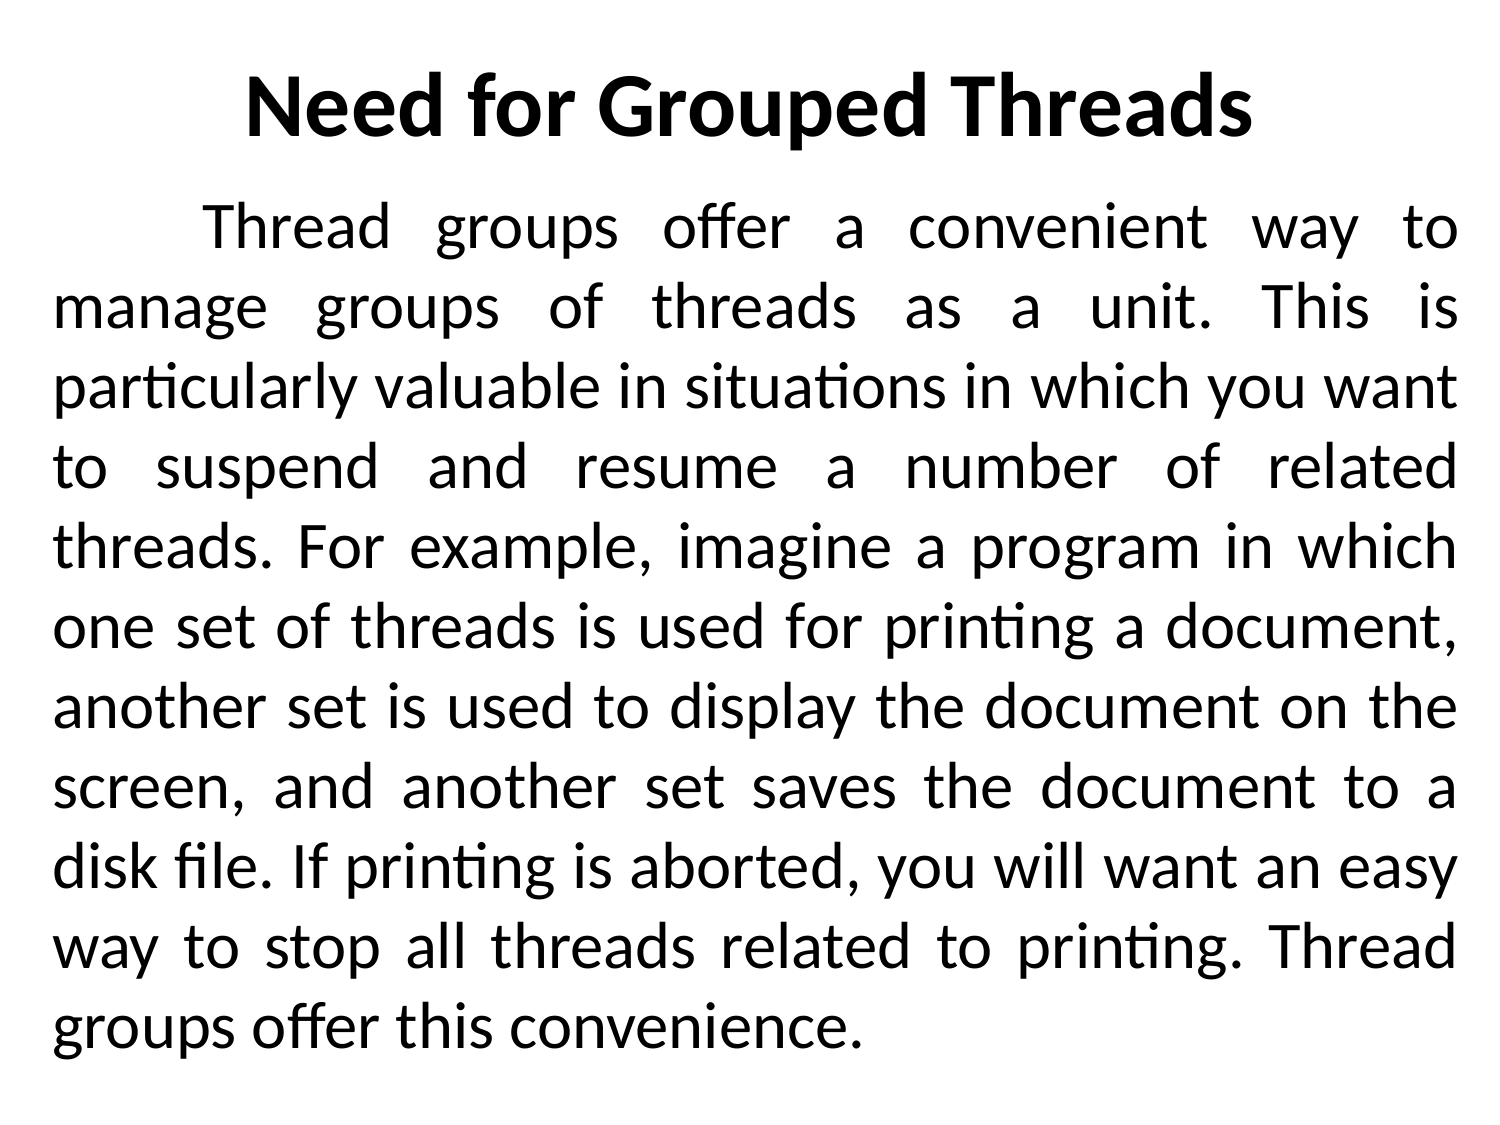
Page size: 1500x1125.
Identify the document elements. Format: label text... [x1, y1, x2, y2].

text_box Thread groups offer a convenient way to manage groups of threads as a unit. This is particularly valuable in situations in which you want to suspend and resume a number of related threads. For example, imagine a program in which one set of threads is used for printing a document, another set is used to display the document on the screen, and another set saves the document to a disk file. If printing is aborted, you will want an easy way to stop all threads related to printing. Thread groups offer this convenience. [37, 174, 1475, 1070]
title Need for Grouped Threads [0, 24, 1500, 175]
